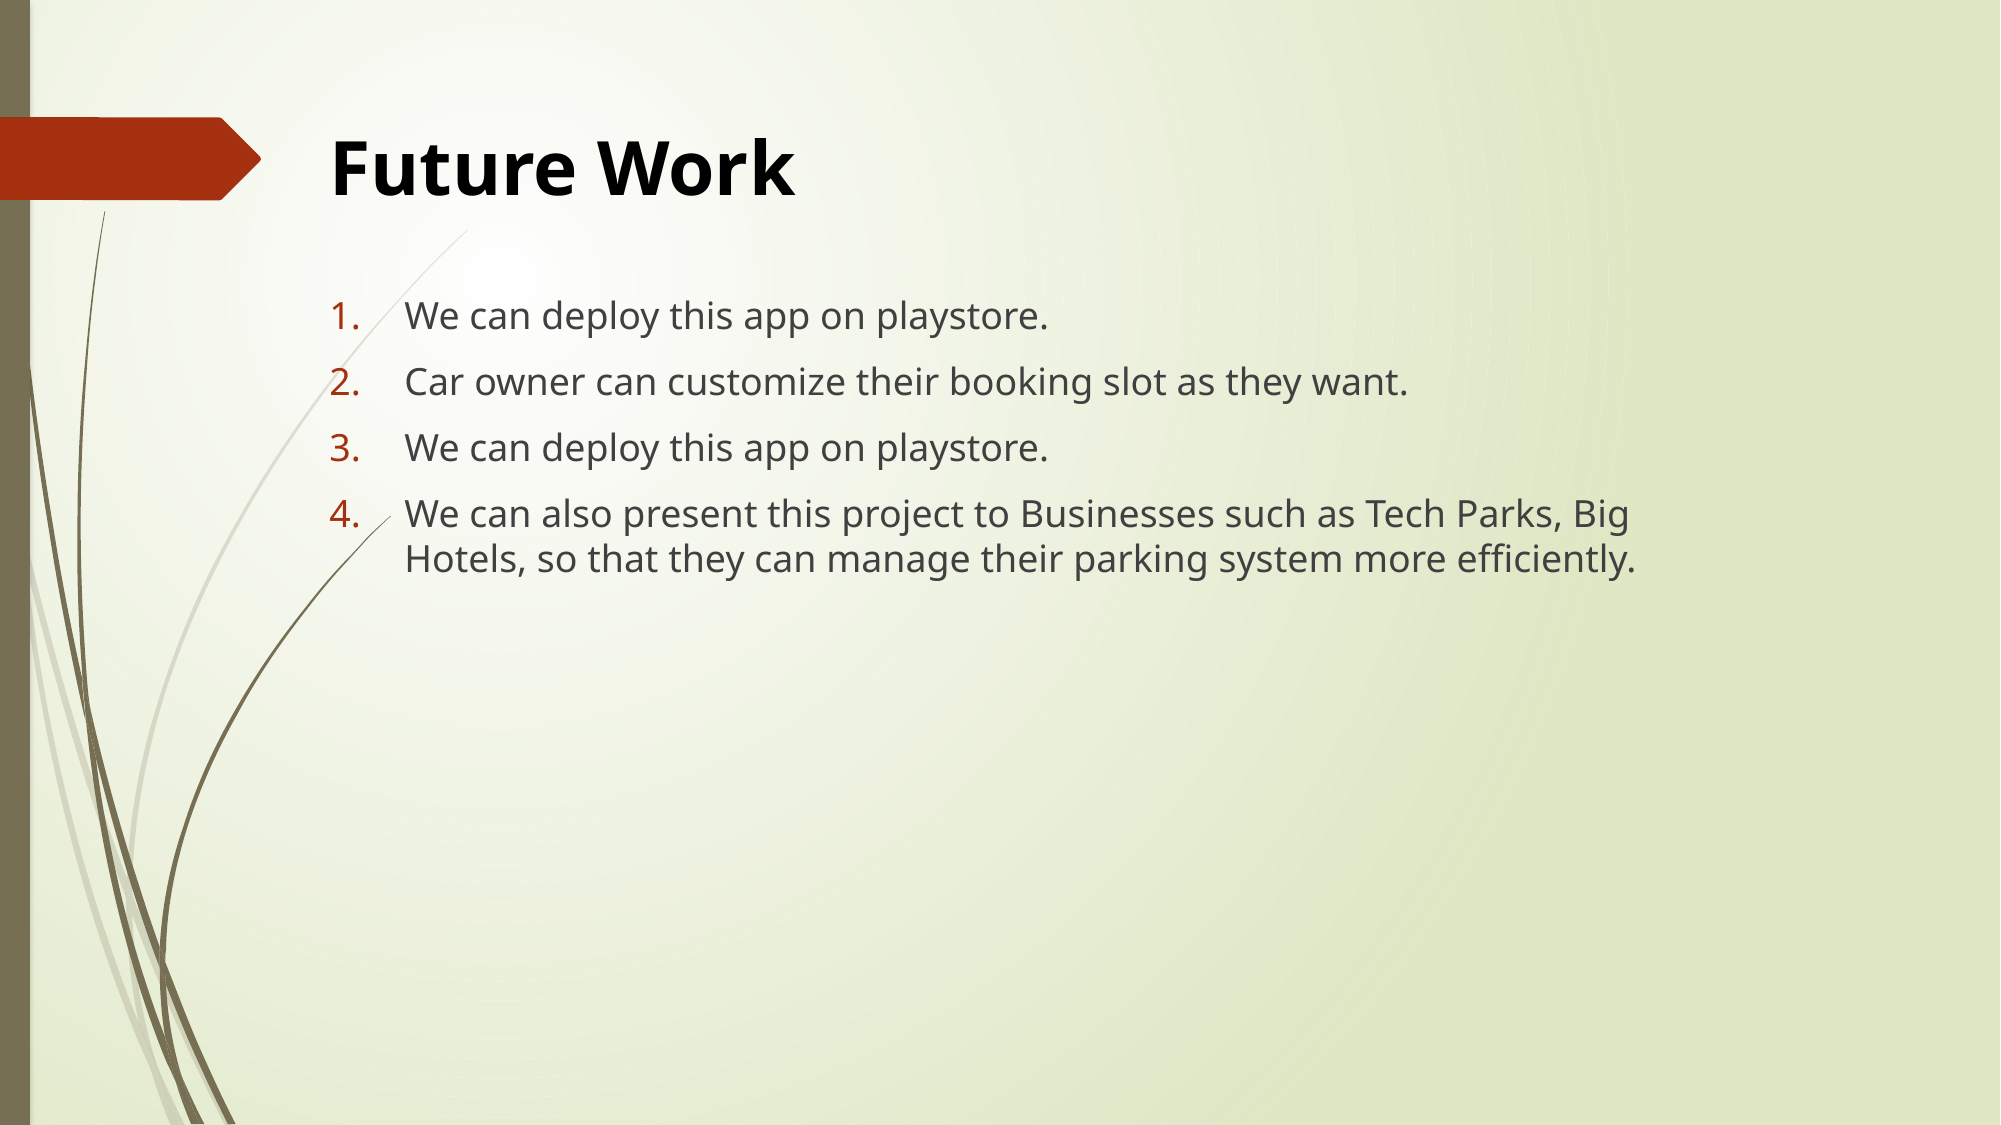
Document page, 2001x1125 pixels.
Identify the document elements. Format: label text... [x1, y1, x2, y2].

list We can deploy this app on playstore. Car owner can customize their booking slot as they want. We can deploy this app on playstore. We can also present this project to Businesses such as Tech Parks, Big Hotels, so that they can manage their parking system more efficiently. [314, 218, 1777, 864]
title Future Work [314, 112, 1777, 218]
